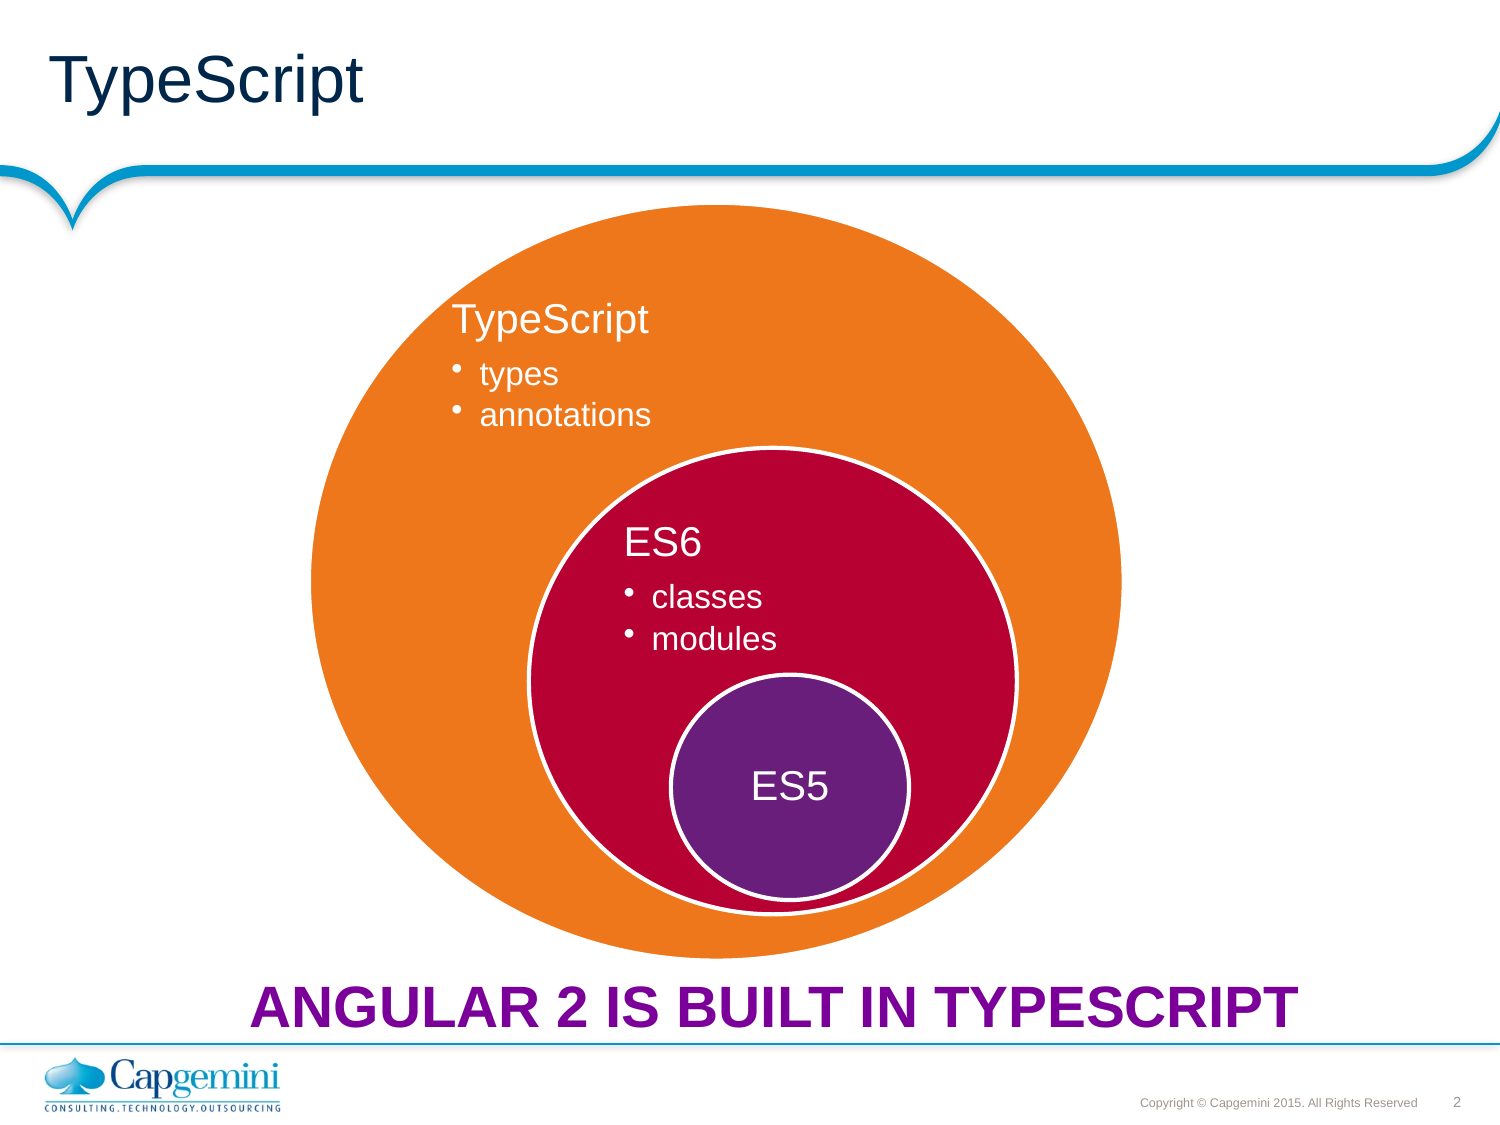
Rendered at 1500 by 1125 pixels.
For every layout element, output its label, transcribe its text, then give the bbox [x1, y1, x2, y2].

text_box ANGULAR 2 IS BUILT IN TYPESCRIPT [195, 961, 1354, 1047]
title TypeScript [0, 0, 1500, 165]
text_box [282, 191, 1151, 972]
picture [44, 1056, 281, 1113]
